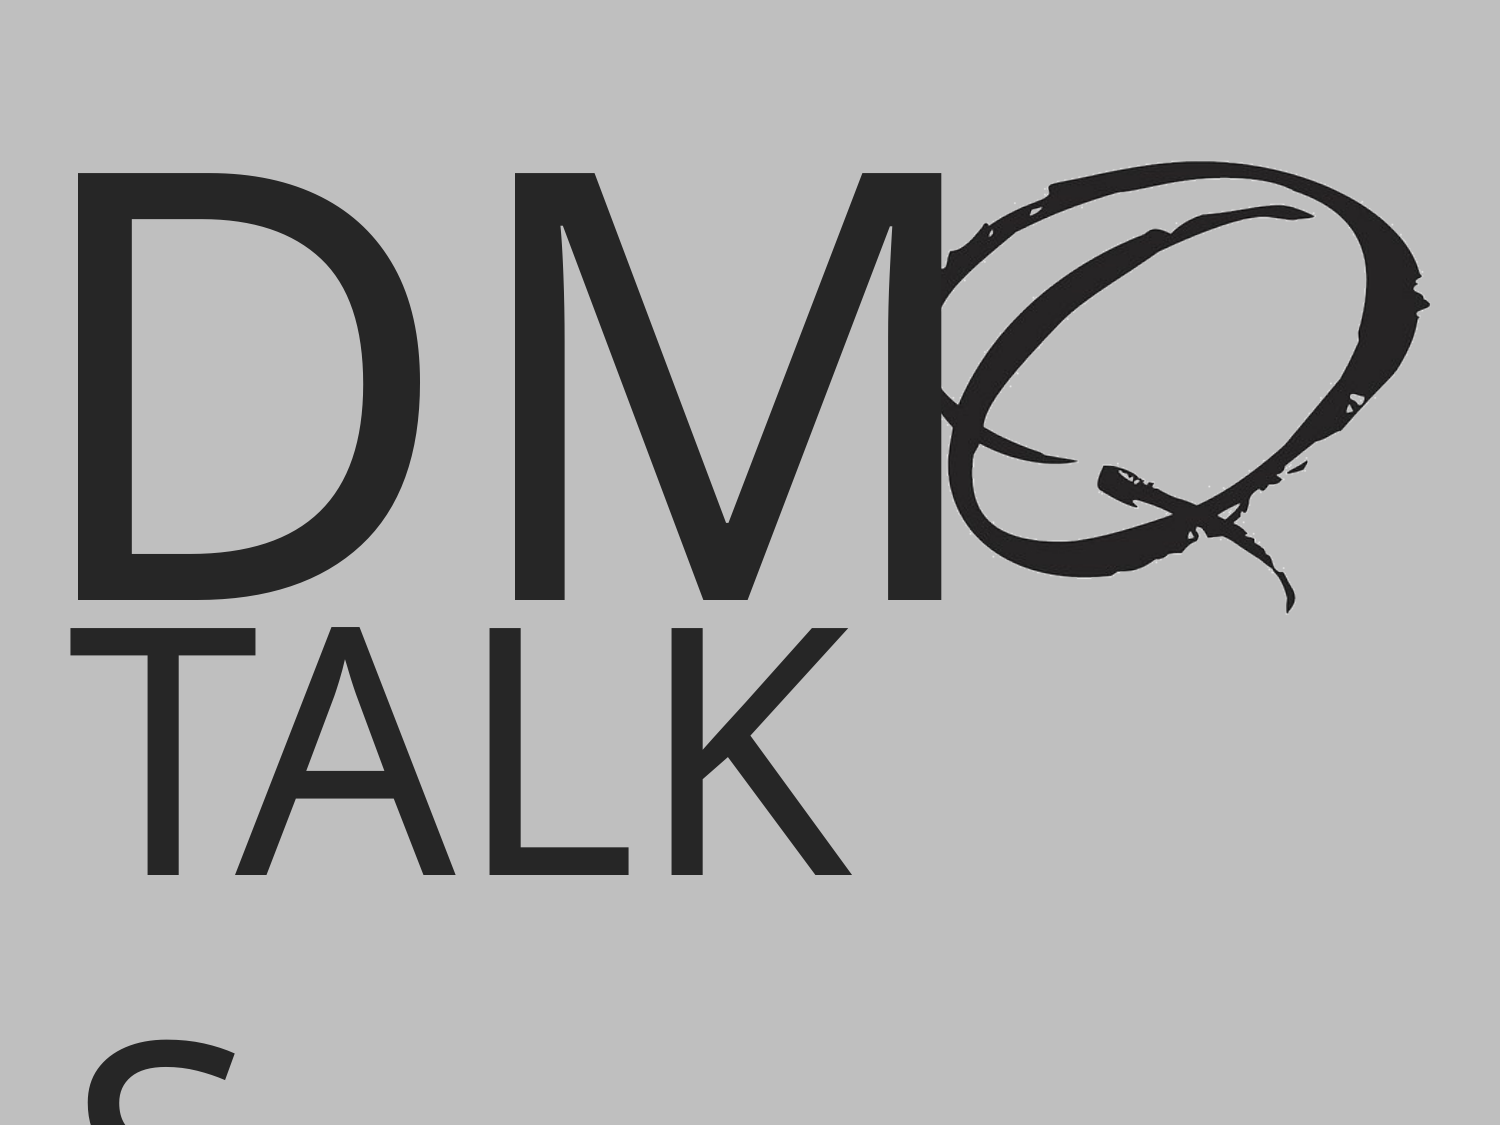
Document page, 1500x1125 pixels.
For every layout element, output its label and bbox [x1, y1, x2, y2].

text_box [5, 0, 1500, 957]
